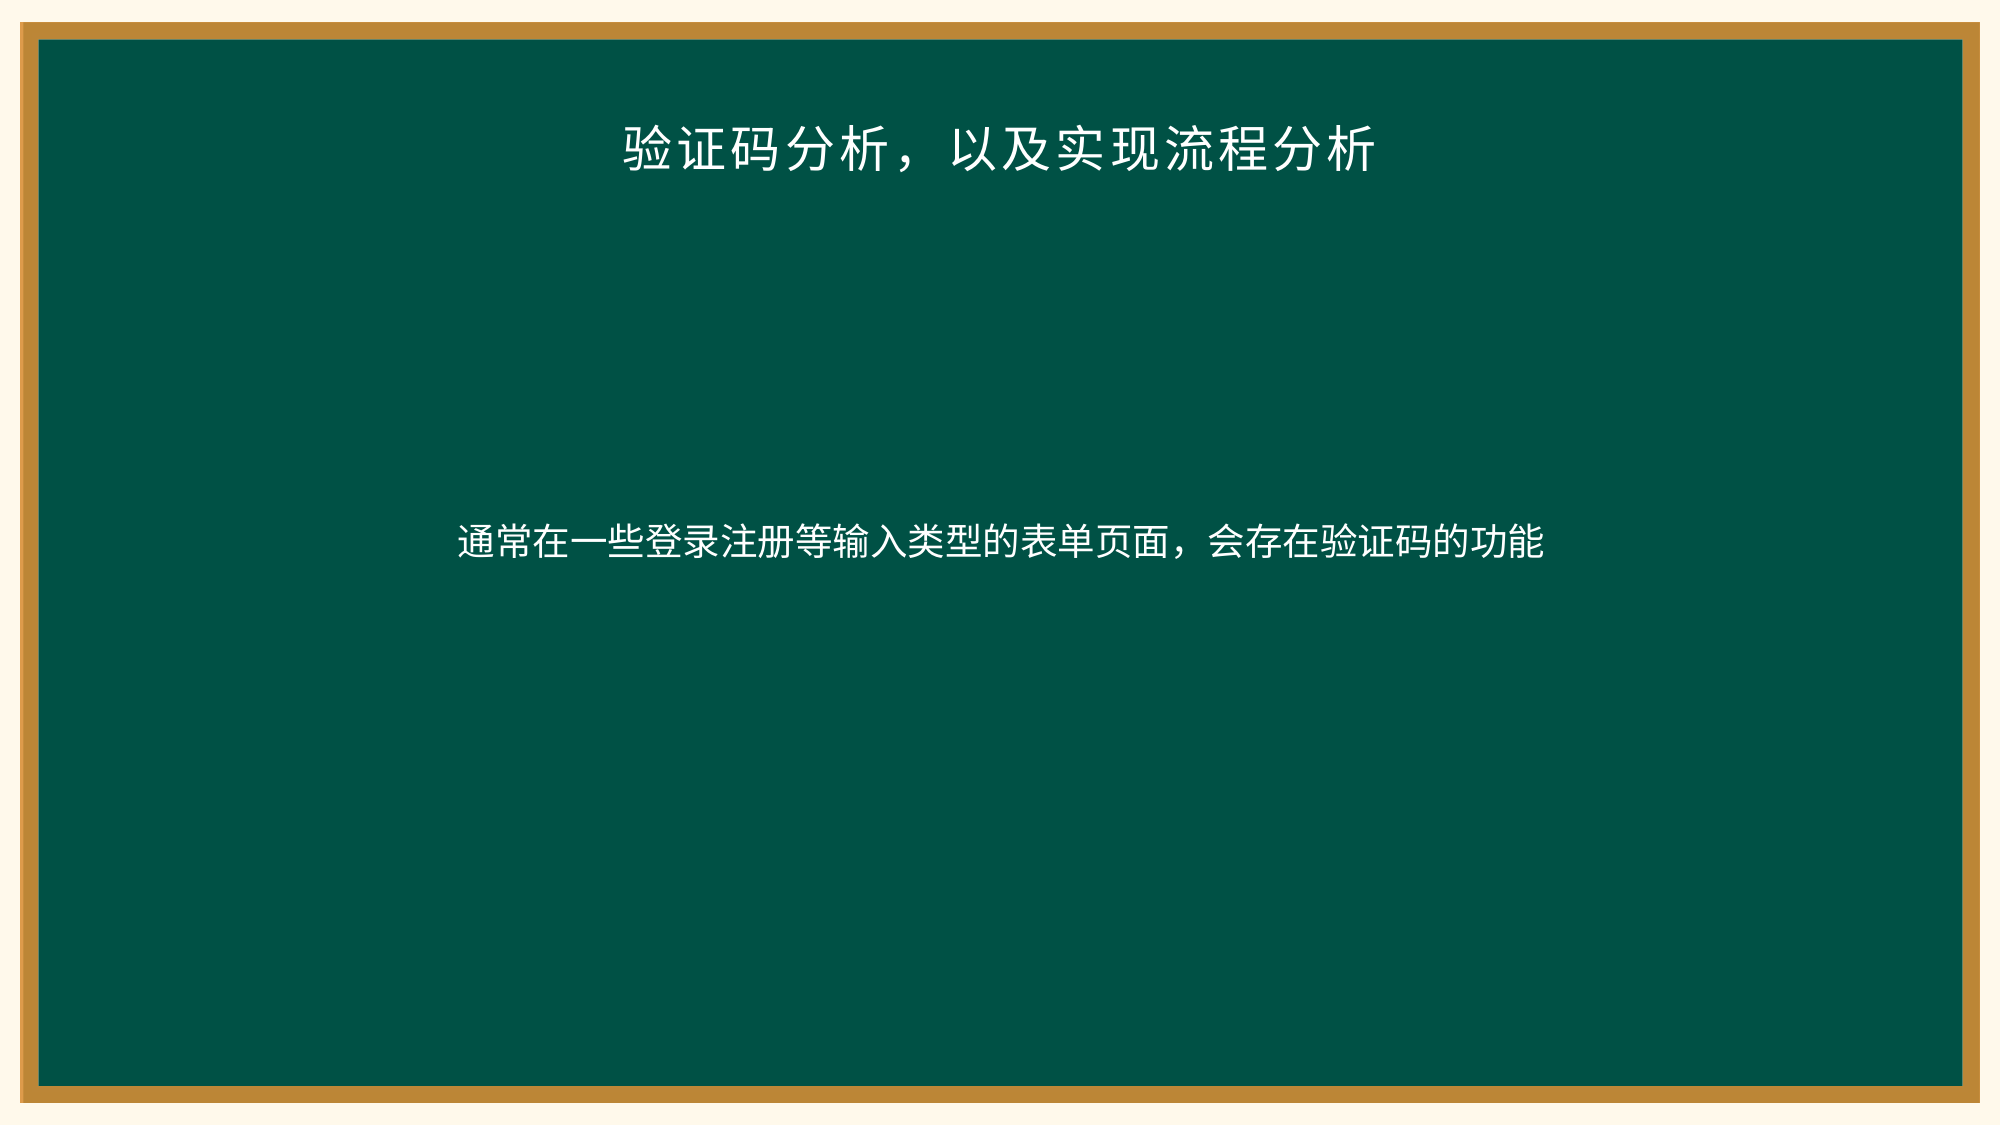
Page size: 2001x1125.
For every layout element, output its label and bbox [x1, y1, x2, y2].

text_box [0, 0, 2000, 1125]
text_box [20, 22, 1980, 1103]
